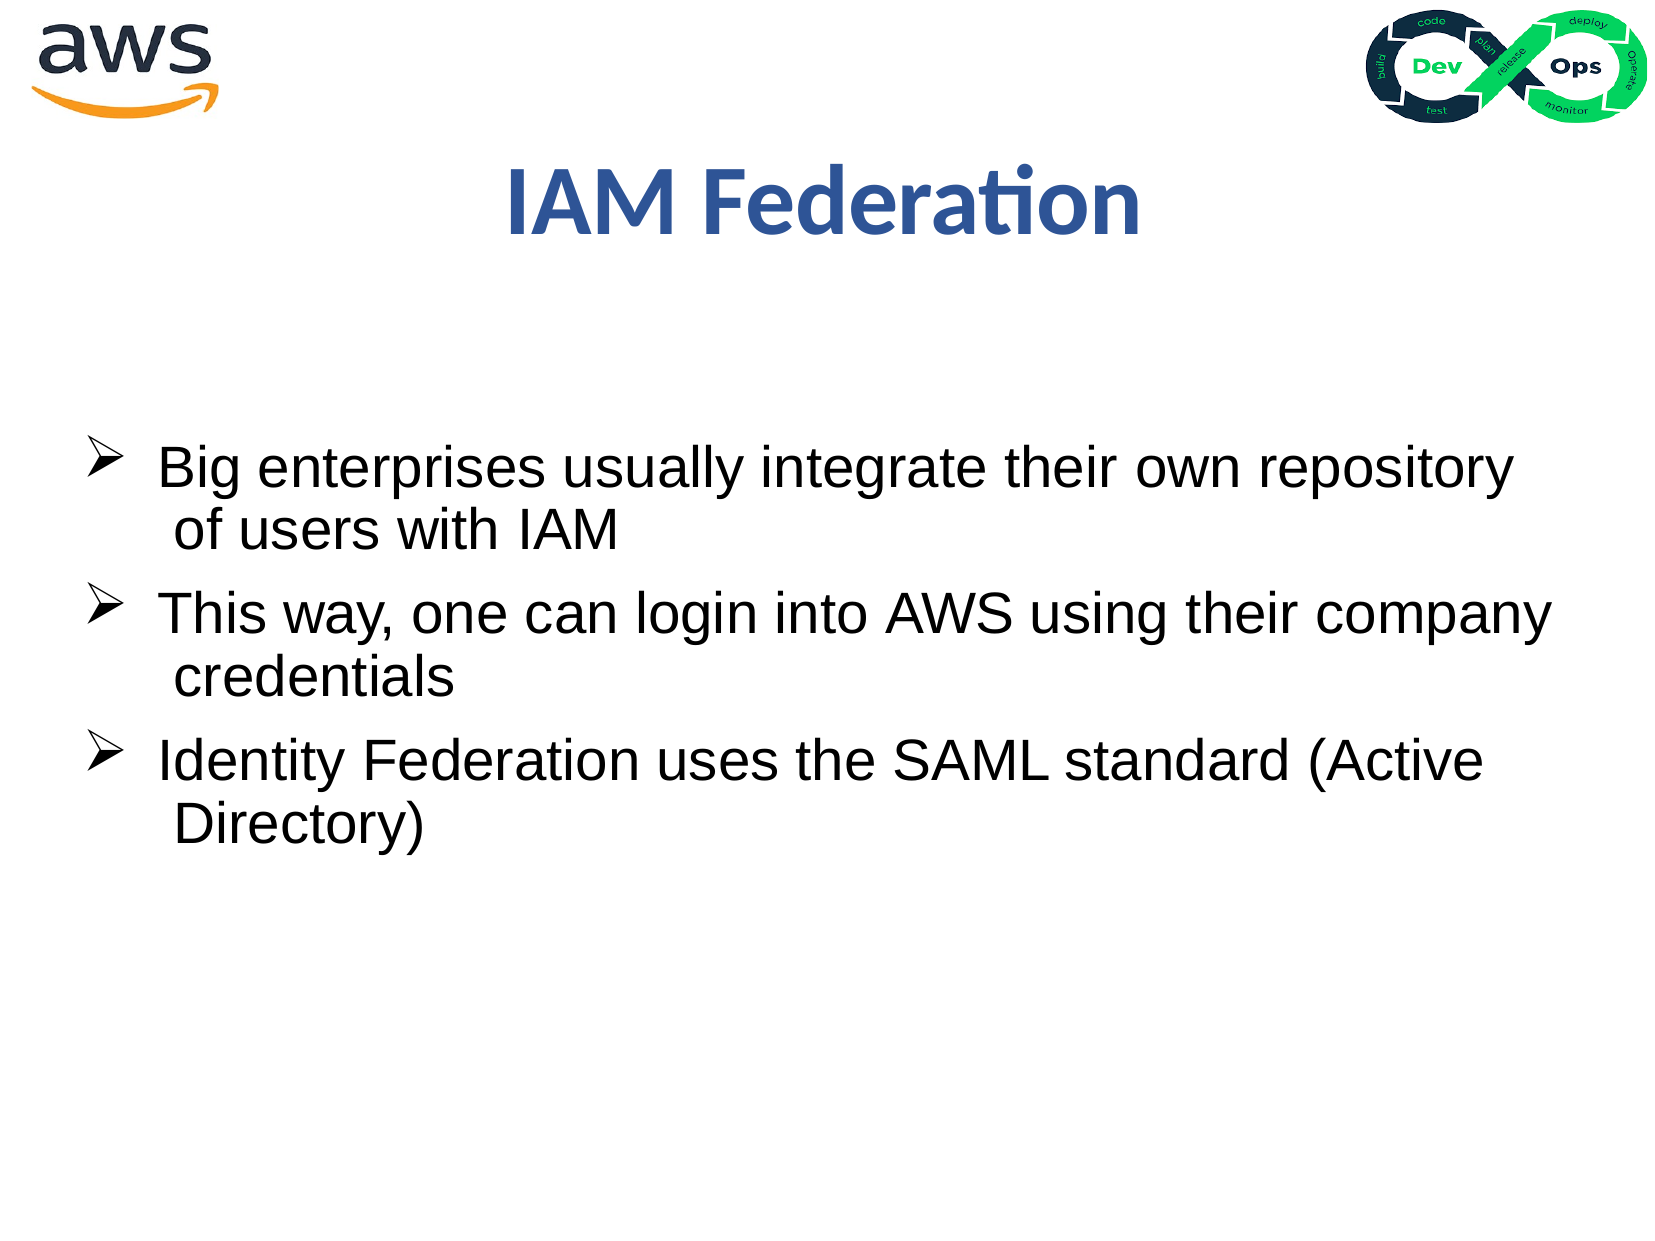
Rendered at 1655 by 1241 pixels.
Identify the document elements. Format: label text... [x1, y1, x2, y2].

picture [31, 24, 219, 119]
title IAM Federation [502, 132, 1151, 343]
text_box Big enterprises usually integrate their own repository of users with IAM This way, one can login into AWS using their company credentials Identity Federation uses the SAML standard (Active Directory) [80, 425, 1561, 856]
picture [1365, 9, 1648, 123]
